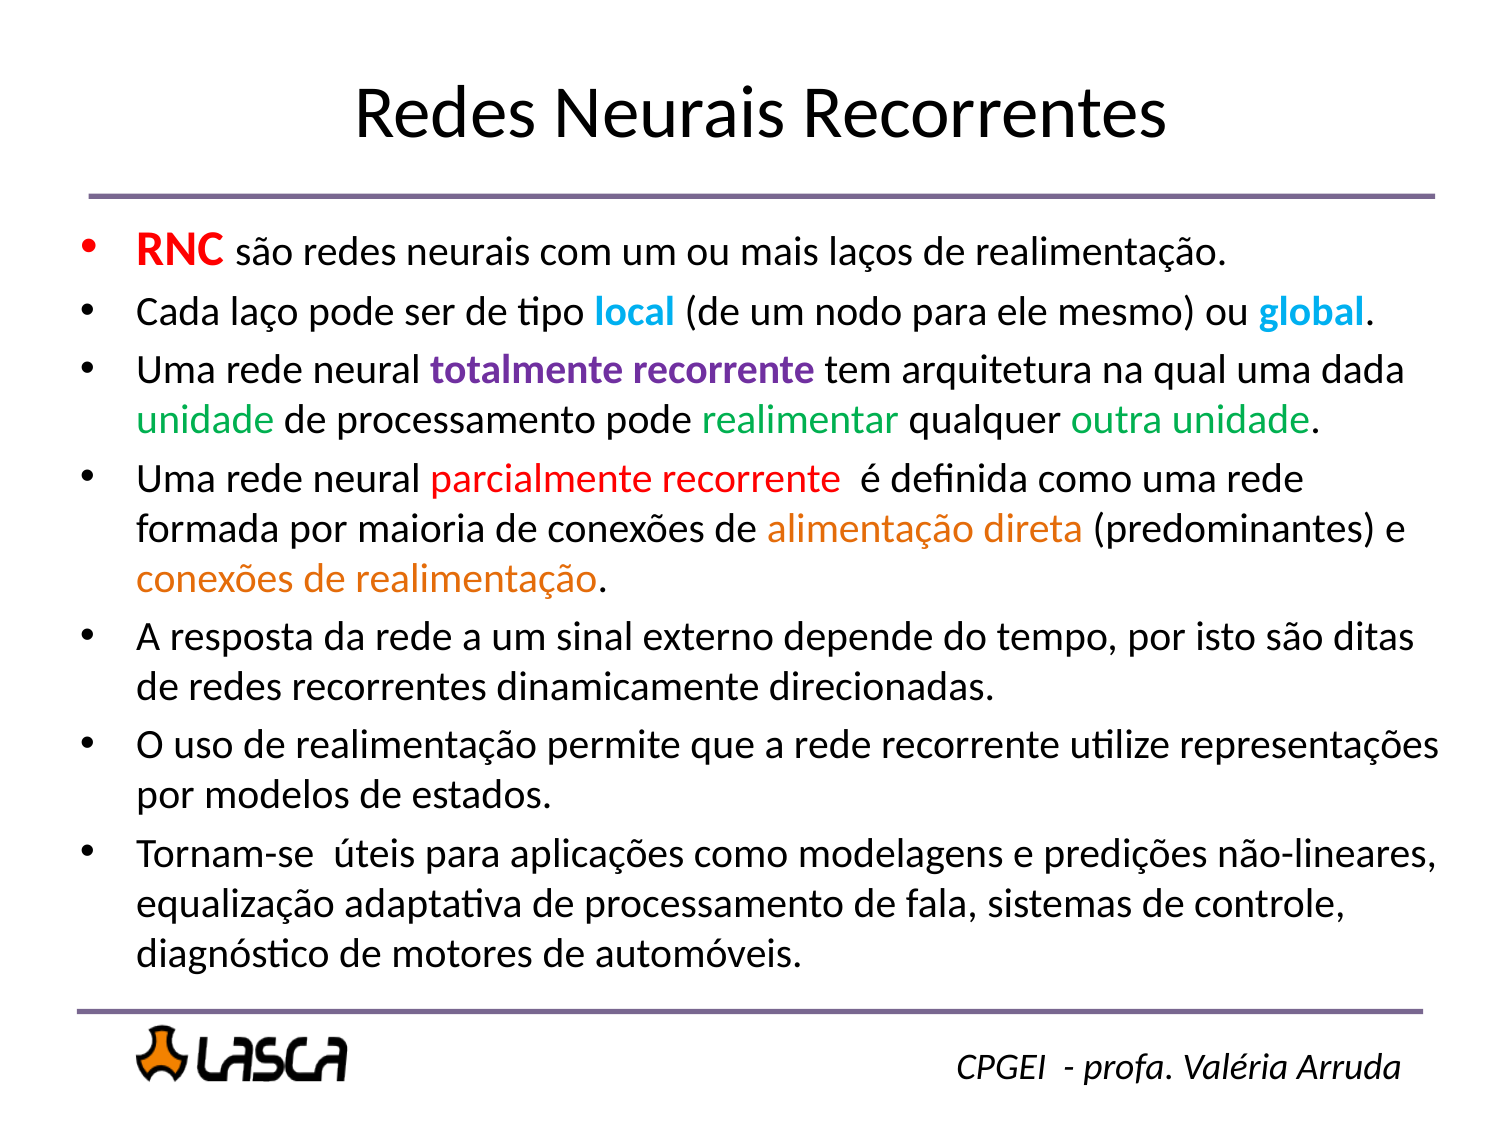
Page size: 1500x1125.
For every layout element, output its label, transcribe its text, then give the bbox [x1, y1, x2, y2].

title Redes Neurais Recorrentes [123, 42, 1400, 174]
text_box RNC são redes neurais com um ou mais laços de realimentação. Cada laço pode ser de tipo local (de um nodo para ele mesmo) ou global. Uma rede neural totalmente recorrente tem arquitetura na qual uma dada unidade de processamento pode realimentar qualquer outra unidade. Uma rede neural parcialmente recorrente é definida como uma rede formada por maioria de conexões de alimentação direta (predominantes) e conexões de realimentação. A resposta da rede a um sinal externo depende do tempo, por isto são ditas de redes recorrentes dinamicamente direcionadas. O uso de realimentação permite que a rede recorrente utilize representações por modelos de estados. Tornam-se úteis para aplicações como modelagens e predições não-lineares, equalização adaptativa de processamento de fala, sistemas de controle, diagnóstico de motores de automóveis. [64, 208, 1471, 1012]
picture [123, 1012, 359, 1102]
